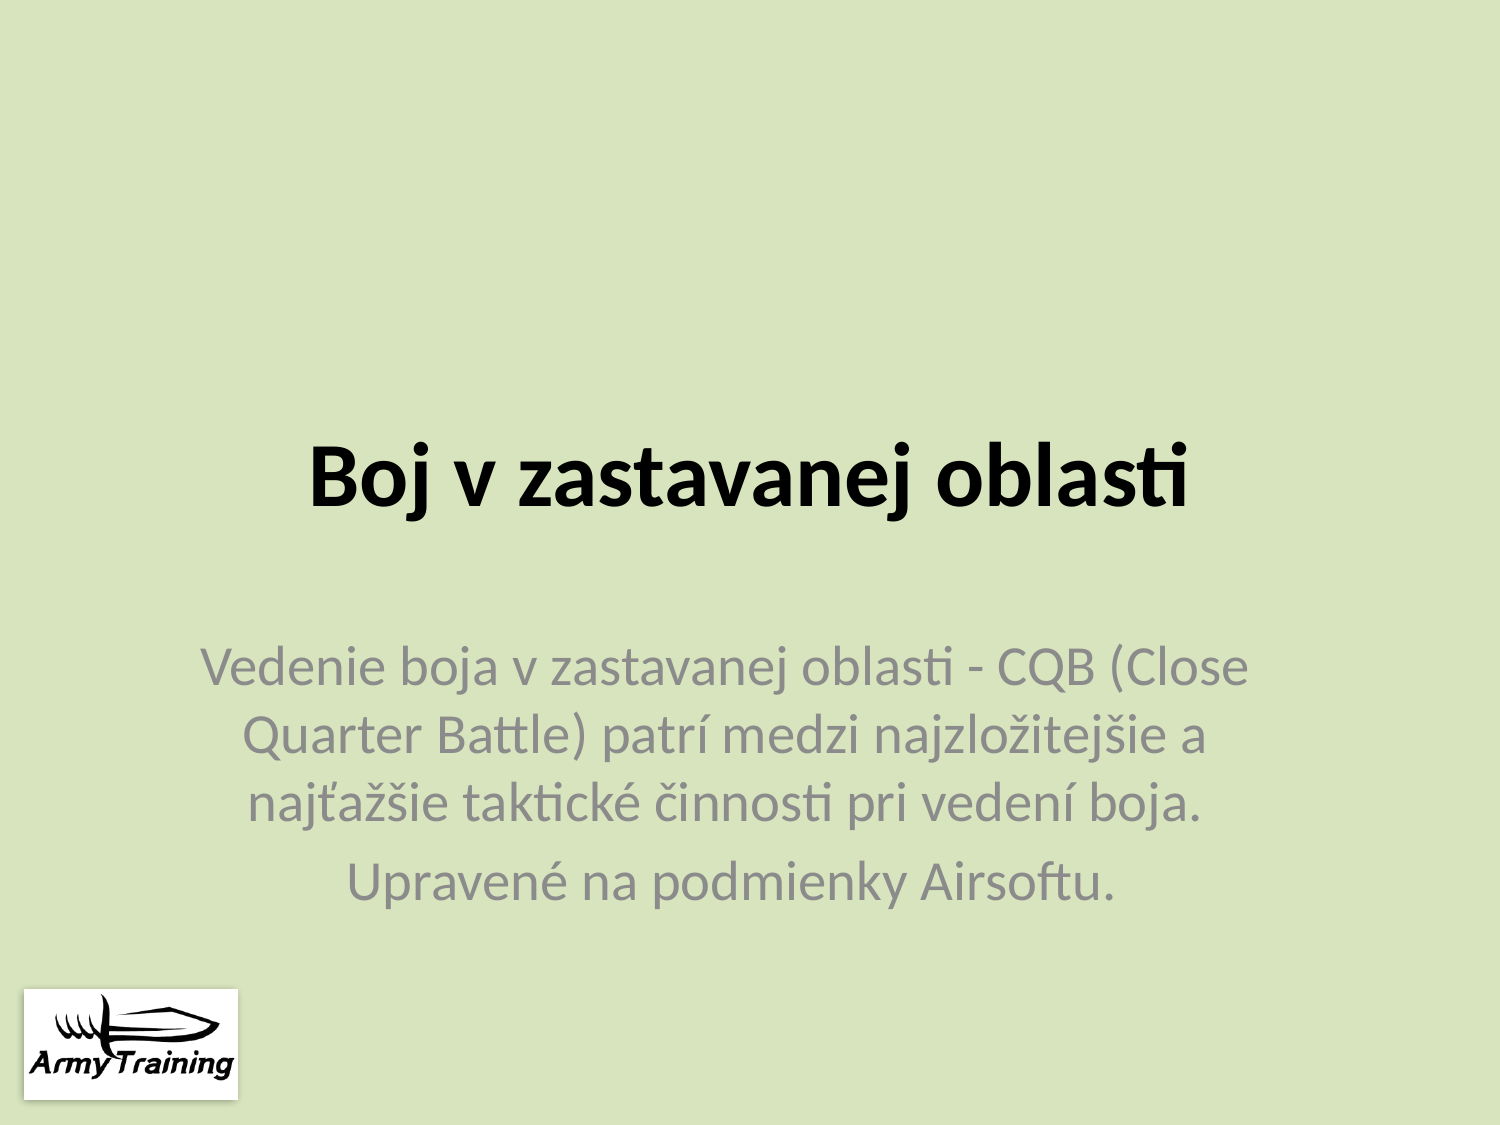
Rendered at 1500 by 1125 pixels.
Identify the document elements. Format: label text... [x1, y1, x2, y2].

subtitle Vedenie boja v zastavanej oblasti - CQB (Close Quarter Battle) patrí medzi najzložitejšie a najťažšie taktické činnosti pri vedení boja. Upravené na podmienky Airsoftu. [175, 621, 1275, 925]
picture [24, 988, 238, 1101]
title Boj v zastavanej oblasti [112, 349, 1388, 591]
